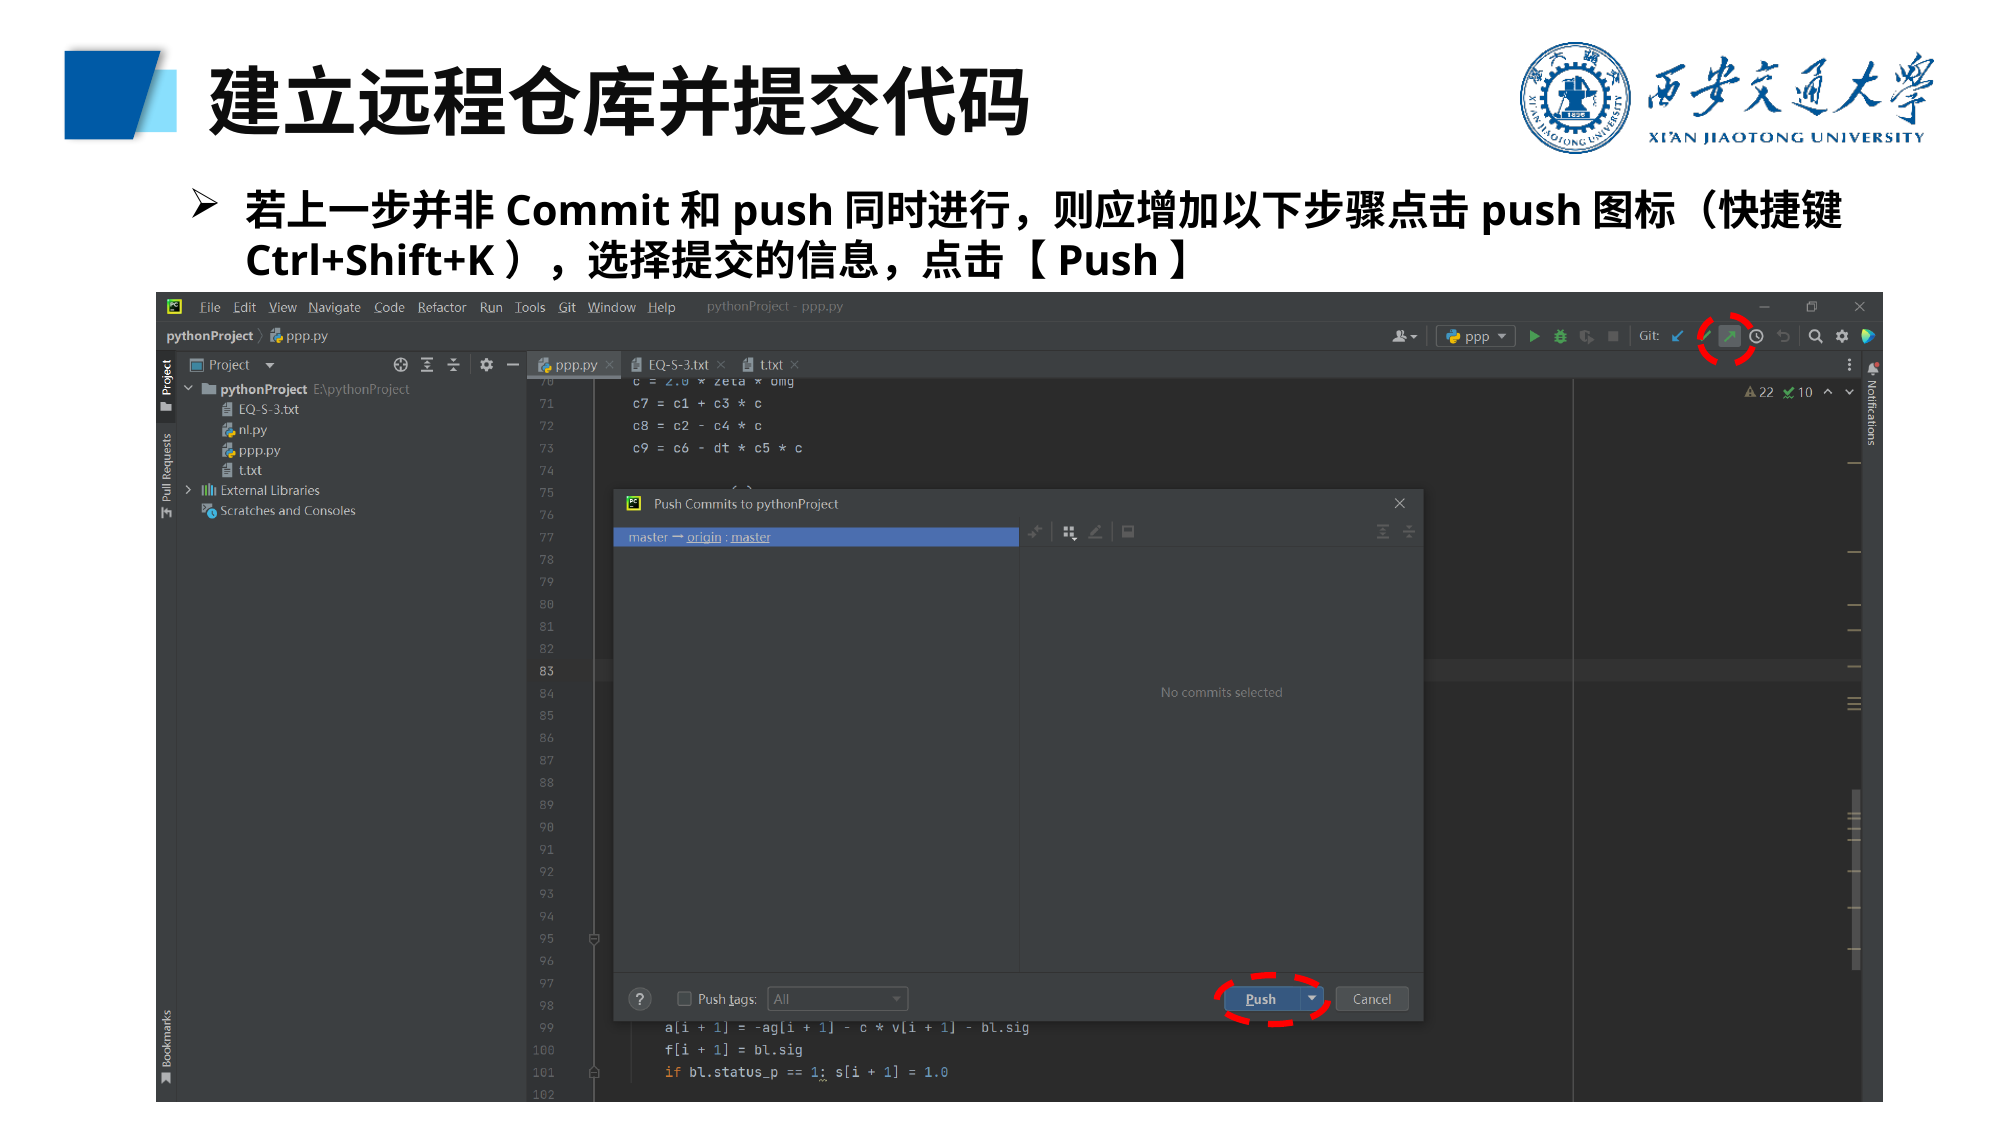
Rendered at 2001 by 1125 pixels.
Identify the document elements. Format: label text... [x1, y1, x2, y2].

picture [156, 292, 1883, 1102]
text_box 若上一步并非Commit和push同时进行，则应增加以下步骤点击push图标（快捷键Ctrl+Shift+K），选择提交的信息，点击【Push】 [173, 176, 1865, 291]
picture [1520, 42, 1934, 154]
text_box 建立远程仓库并提交代码 [193, 47, 1048, 152]
